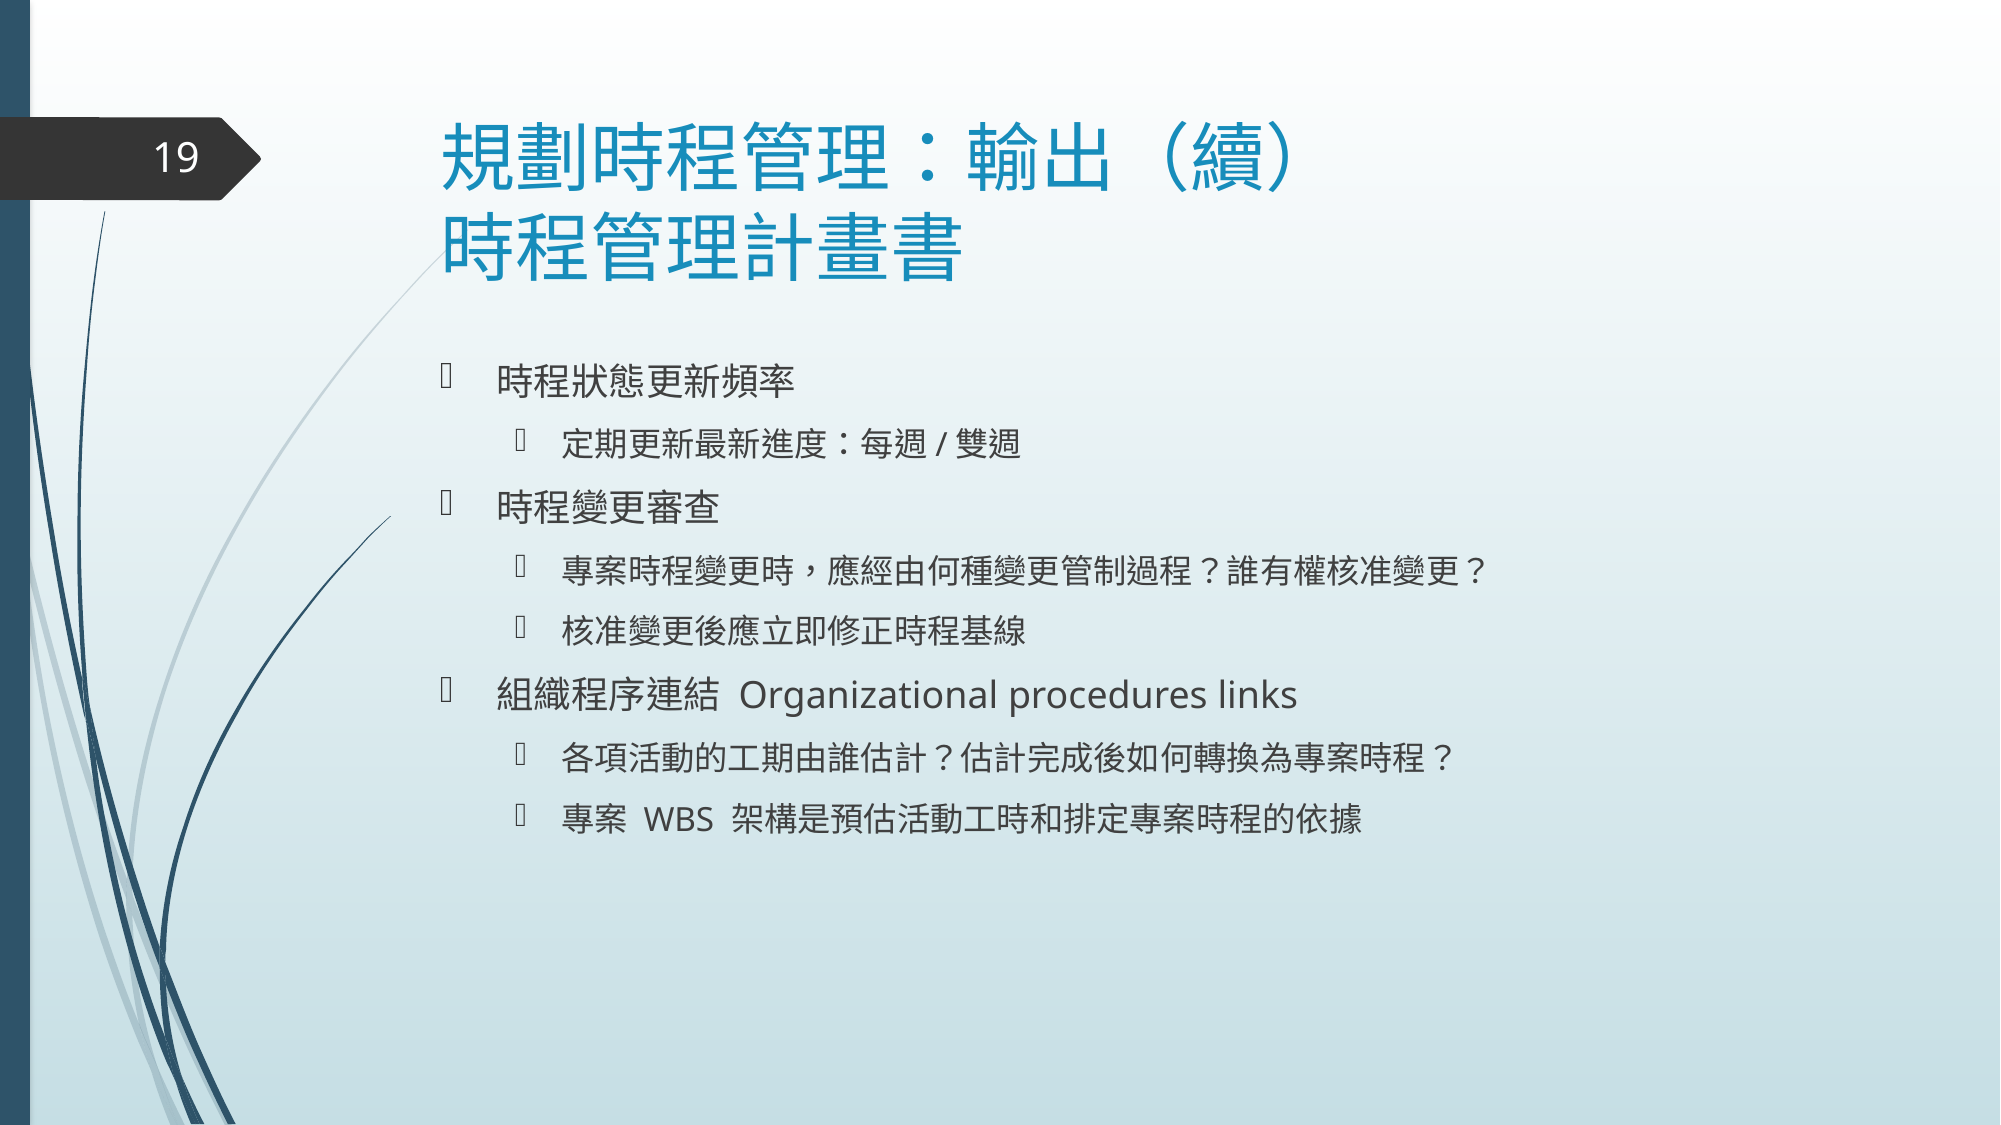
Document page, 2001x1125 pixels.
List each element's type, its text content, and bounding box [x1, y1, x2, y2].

list 時程狀態更新頻率 定期更新最新進度：每週/雙週 時程變更審查 專案時程變更時，應經由何種變更管制過程？誰有權核准變更？ 核准變更後應立即修正時程基線 組織程序連結 Organizational procedures links 各項活動的工期由誰估計？估計完成後如何轉換為專案時程？ 專案 WBS 架構是預估活動工時和排定專案時程的依據 [424, 350, 1888, 970]
slide_number 19 [87, 129, 216, 190]
title 規劃時程管理：輸出（續） 時程管理計畫書 [425, 102, 1888, 313]
